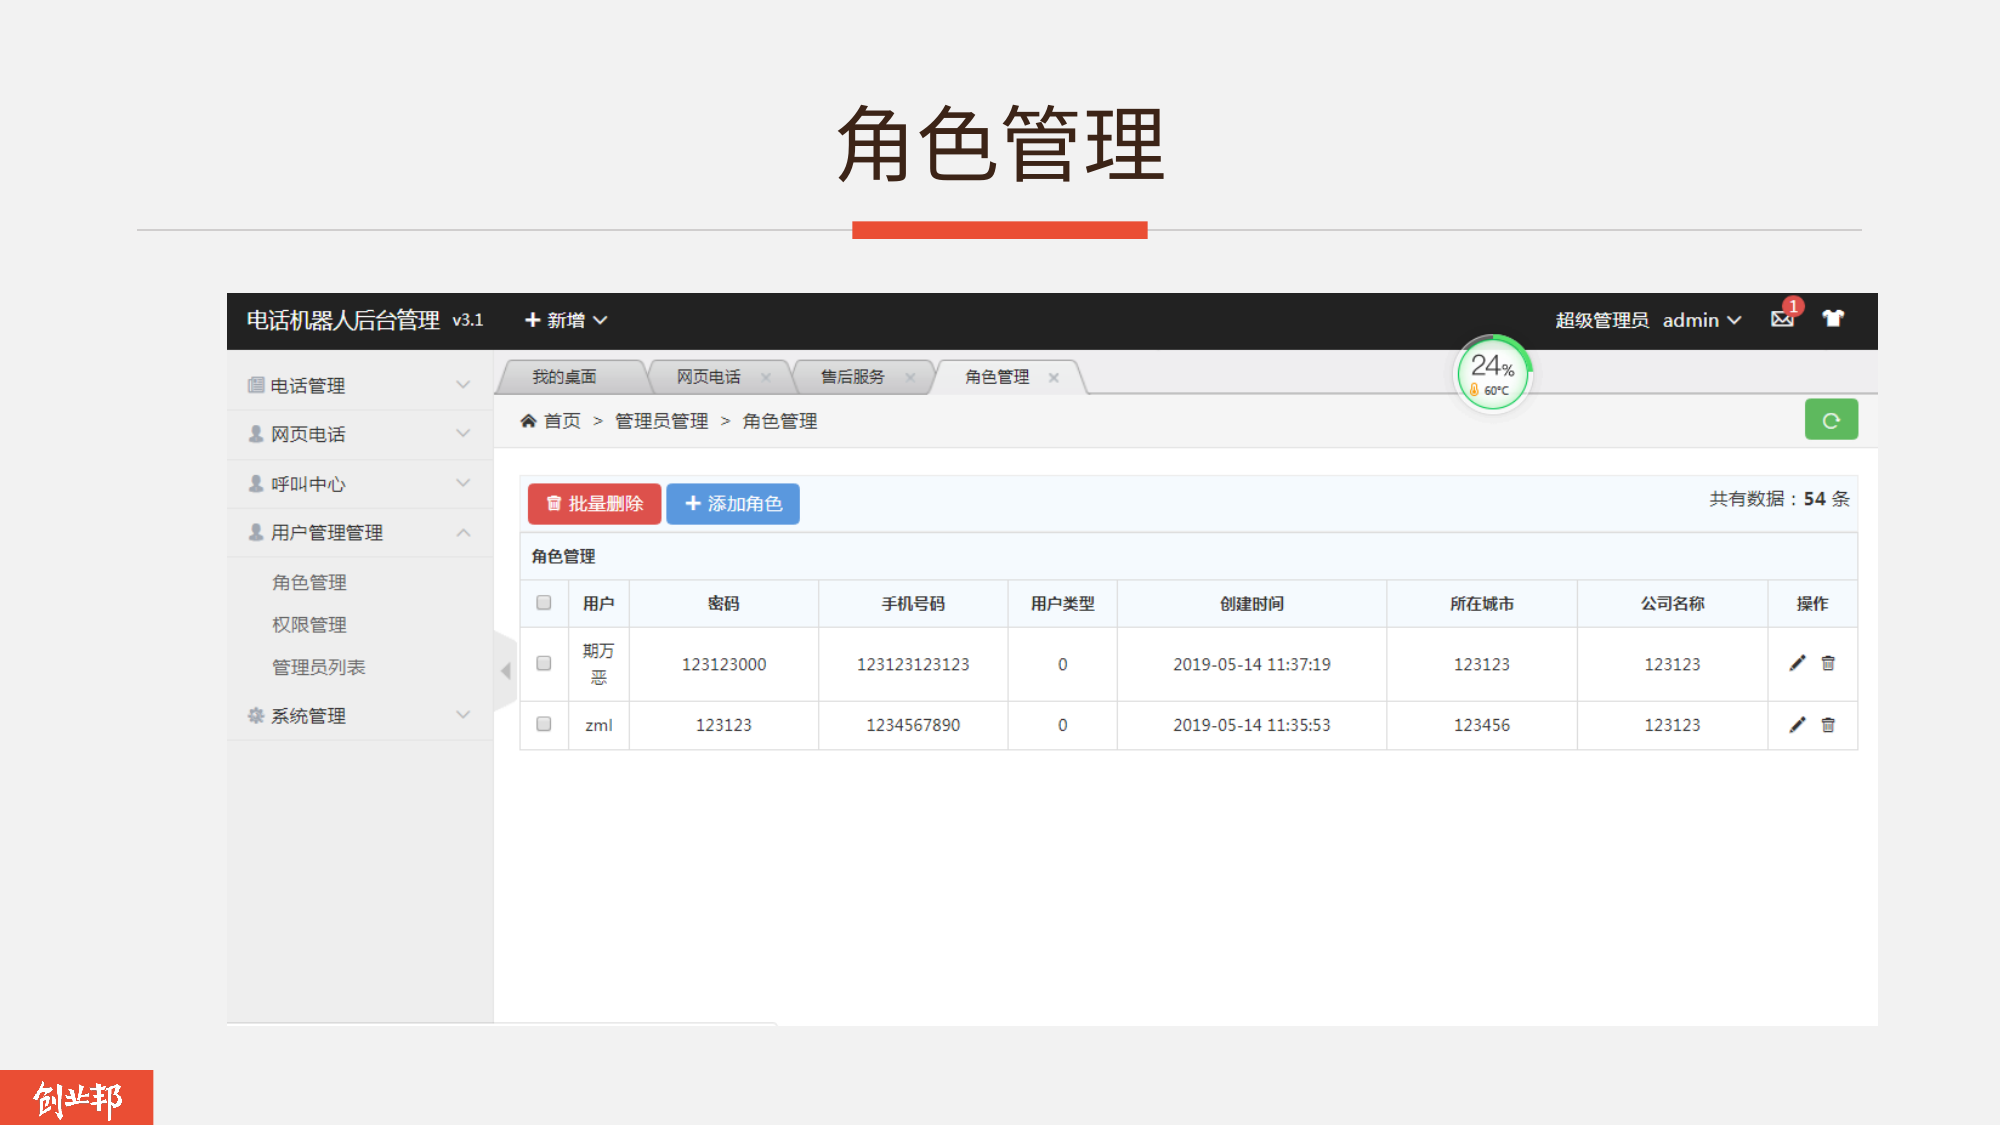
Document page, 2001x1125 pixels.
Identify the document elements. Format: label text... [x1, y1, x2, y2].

picture [27, 1075, 127, 1125]
title 角色管理 [137, 59, 1863, 237]
picture [227, 293, 1878, 1026]
